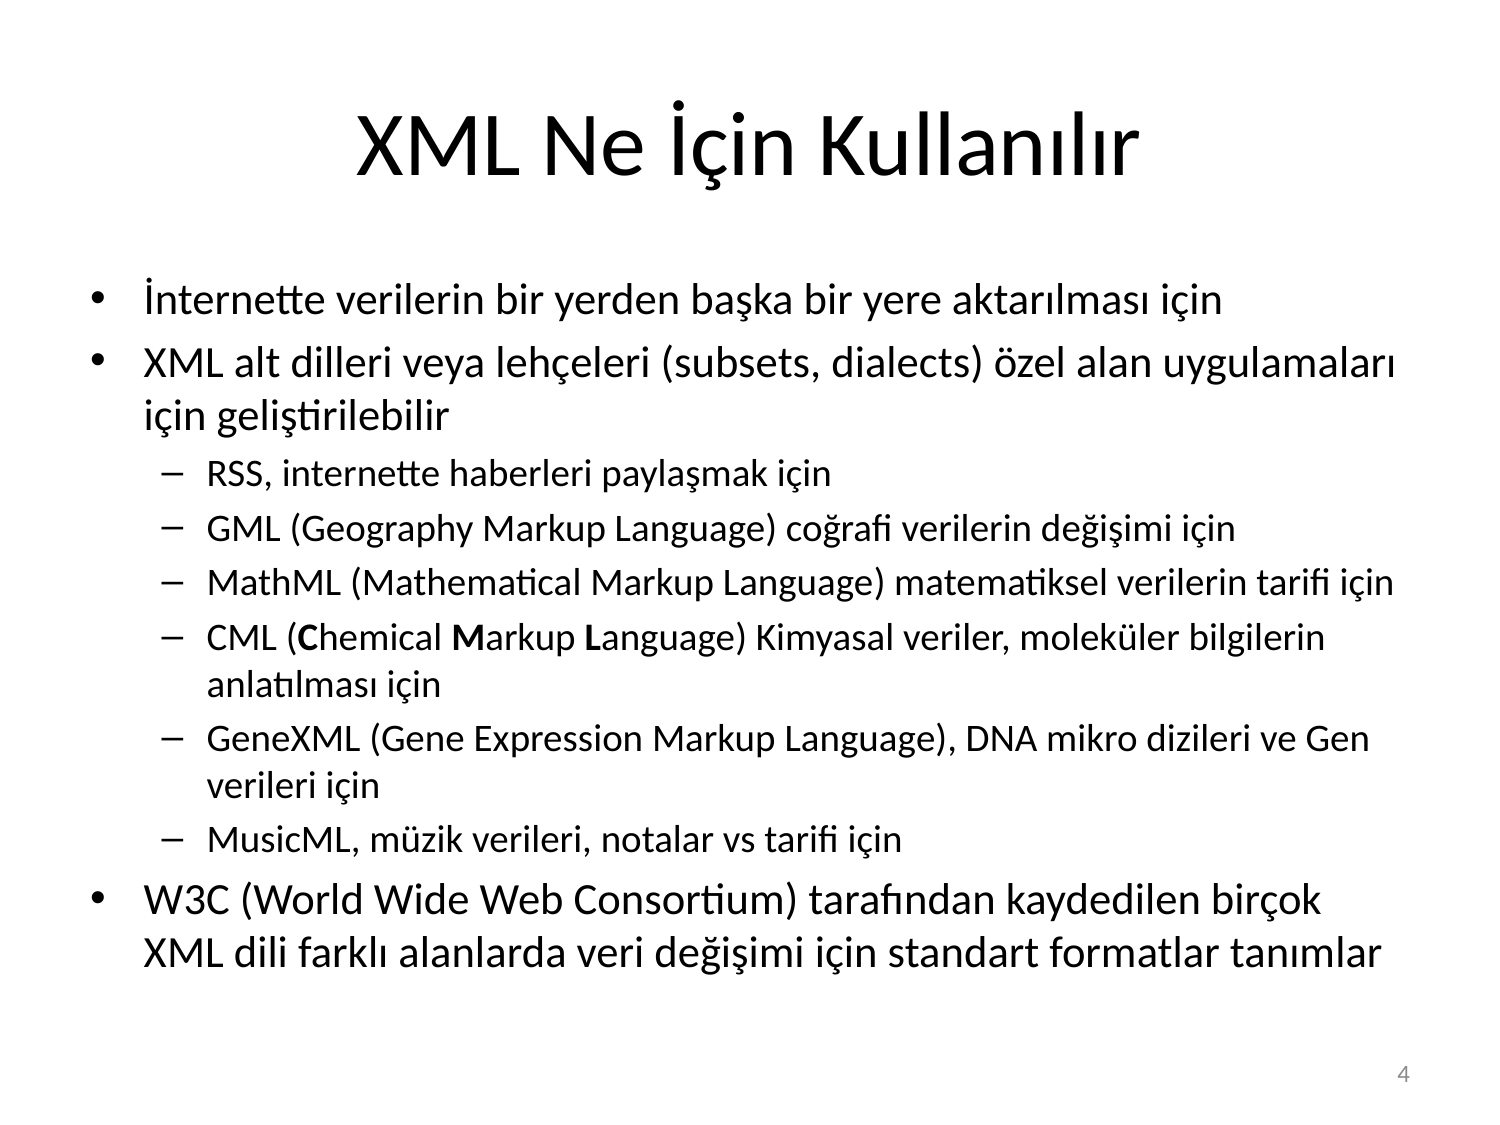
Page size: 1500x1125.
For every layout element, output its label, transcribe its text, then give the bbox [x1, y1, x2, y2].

title XML Ne İçin Kullanılır [75, 45, 1425, 233]
slide_number 4 [1074, 1042, 1425, 1103]
list İnternette verilerin bir yerden başka bir yere aktarılması için XML alt dilleri veya lehçeleri (subsets, dialects) özel alan uygulamaları için geliştirilebilir RSS, internette haberleri paylaşmak için GML (Geography Markup Language) coğrafi verilerin değişimi için MathML (Mathematical Markup Language) matematiksel verilerin tarifi için CML (Chemical Markup Language) Kimyasal veriler, moleküler bilgilerin anlatılması için GeneXML (Gene Expression Markup Language), DNA mikro dizileri ve Gen verileri için MusicML, müzik verileri, notalar vs tarifi için W3C (World Wide Web Consortium) tarafından kaydedilen birçok XML dili farklı alanlarda veri değişimi için standart formatlar tanımlar [75, 262, 1425, 1005]
